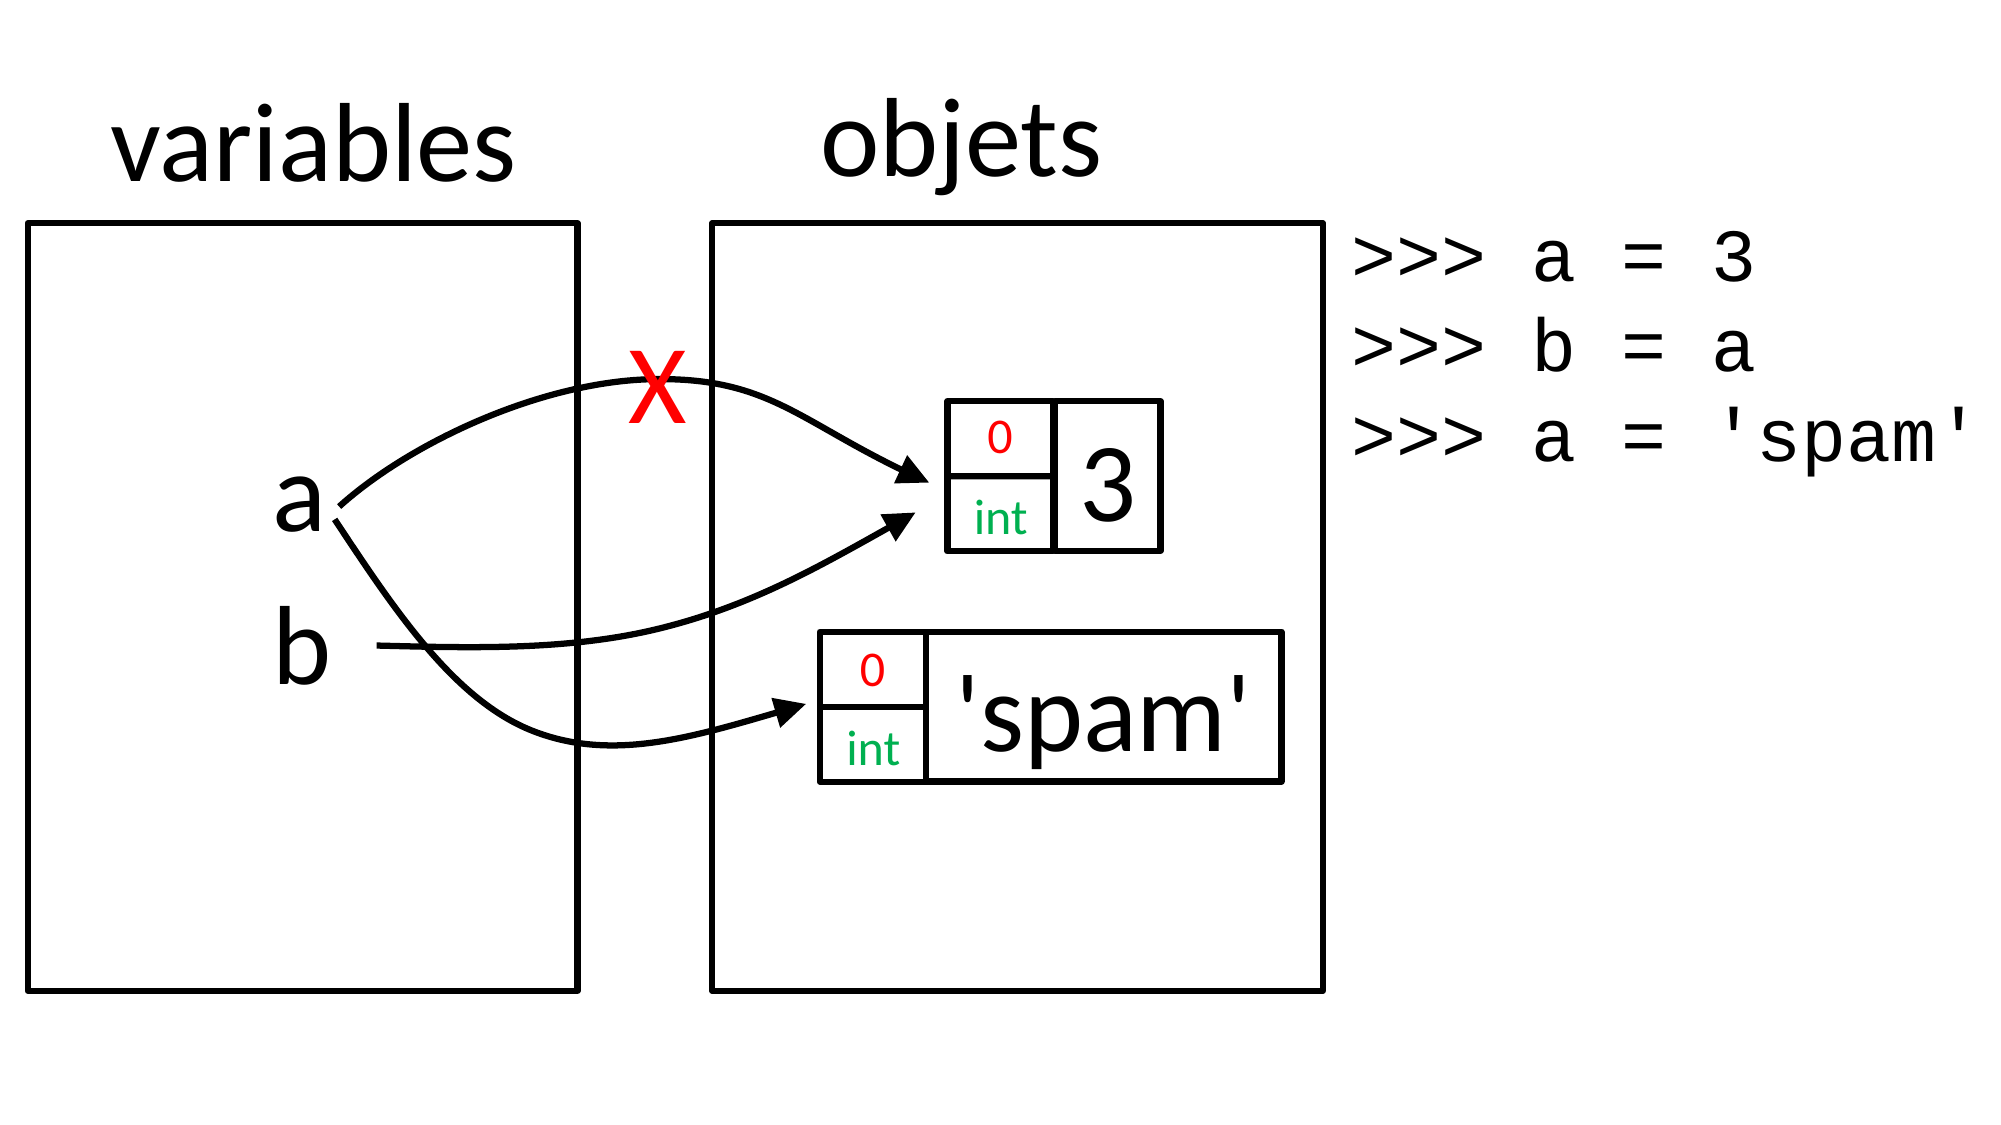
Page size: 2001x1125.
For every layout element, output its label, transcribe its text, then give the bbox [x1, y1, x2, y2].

text_box [339, 382, 929, 507]
text_box 'spam' [946, 631, 1282, 782]
text_box X [613, 303, 710, 454]
text_box [436, 635, 806, 746]
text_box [972, 396, 1020, 473]
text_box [844, 629, 892, 706]
text_box [334, 519, 548, 630]
text_box 3 [1074, 401, 1161, 551]
text_box >>> a = 3 >>> b = a >>> a = 'spam' [1336, 199, 2000, 484]
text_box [947, 400, 1073, 553]
text_box variables [95, 61, 663, 212]
text_box b [258, 564, 436, 715]
text_box [27, 223, 578, 991]
text_box [712, 223, 1323, 991]
text_box a [258, 411, 436, 561]
text_box objets [805, 56, 1373, 207]
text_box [819, 631, 945, 784]
text_box [376, 512, 916, 648]
